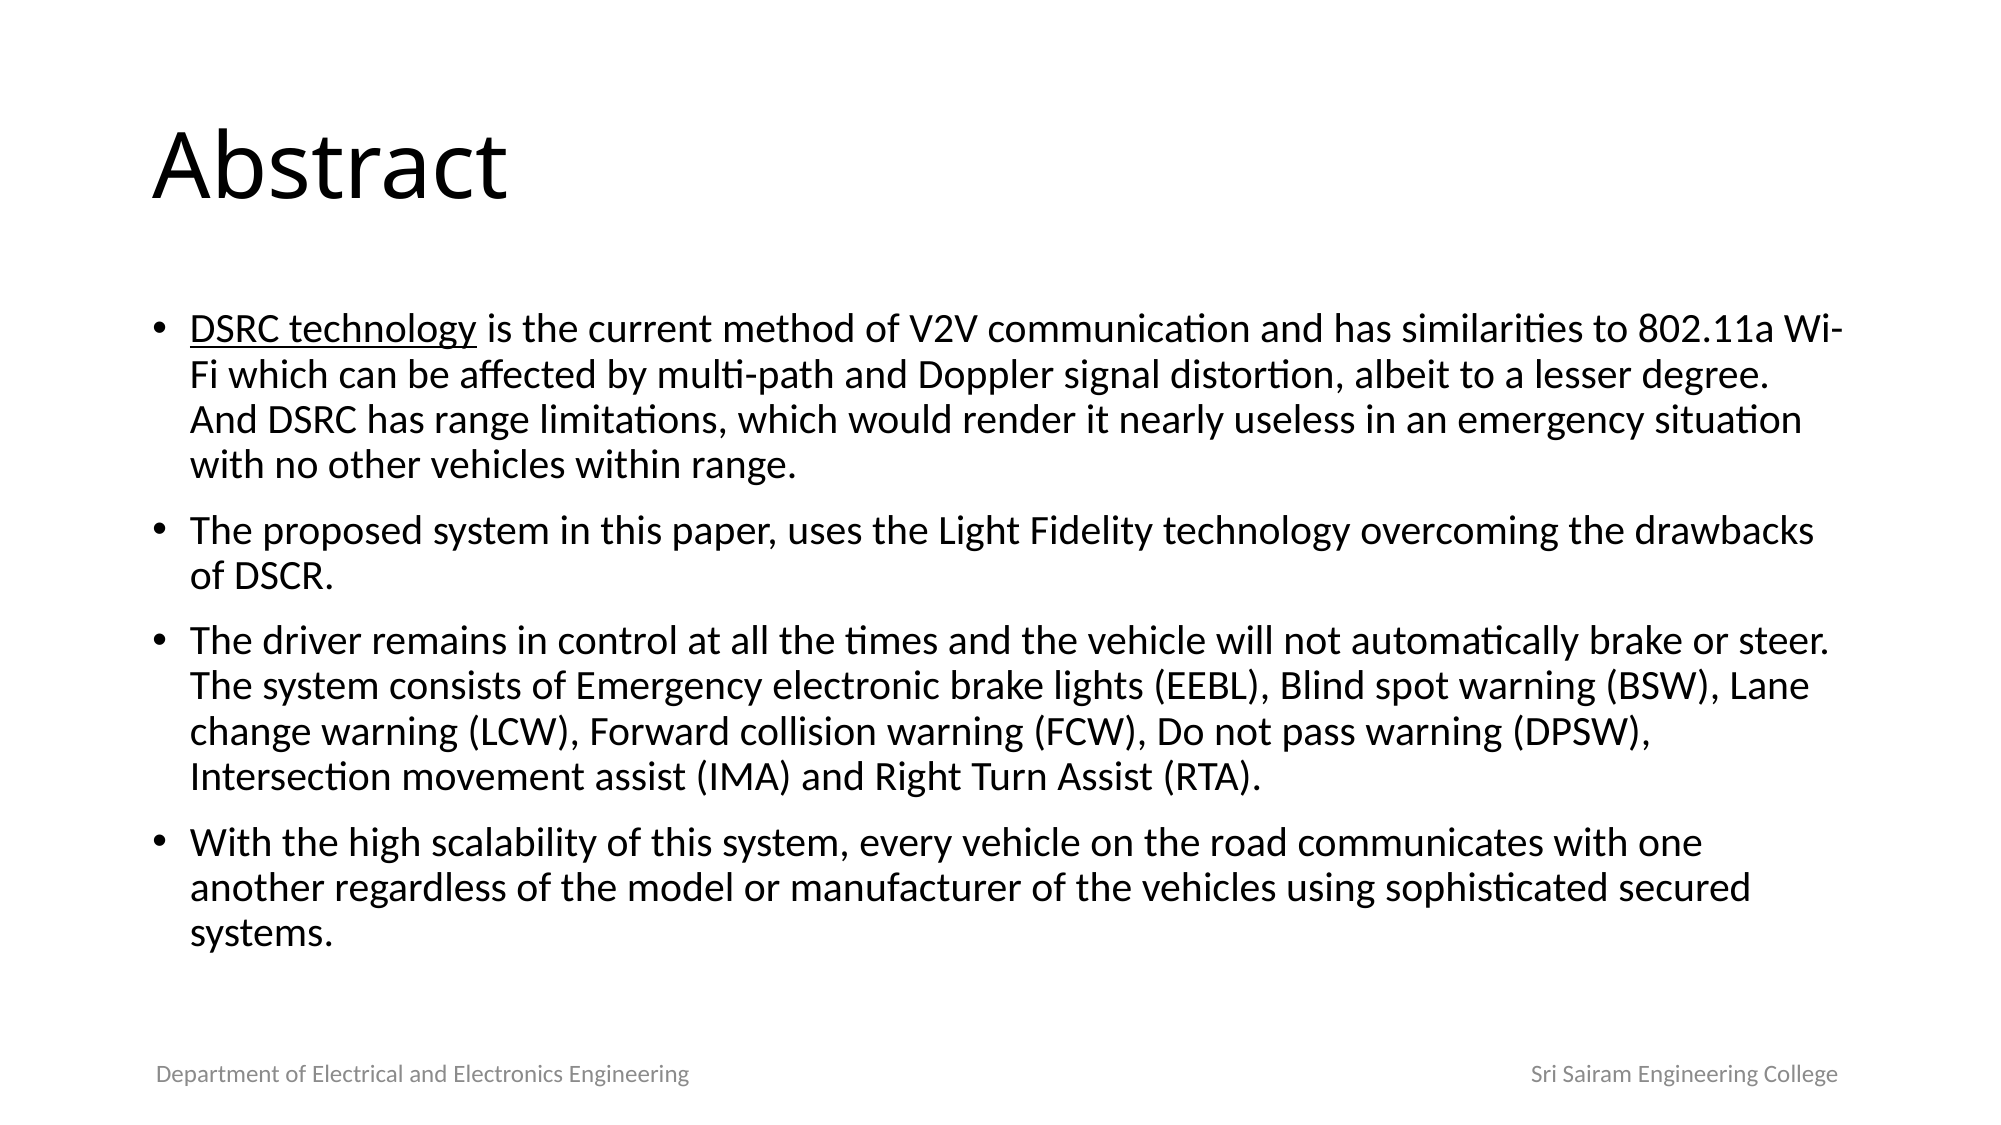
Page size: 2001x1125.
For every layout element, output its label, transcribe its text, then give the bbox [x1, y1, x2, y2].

footer Department of Electrical and Electronics Engineering Sri Sairam Engineering College [0, 1042, 2000, 1103]
title Abstract [137, 59, 1863, 278]
list DSRC technology is the current method of V2V communication and has similarities to 802.11a Wi-Fi which can be affected by multi-path and Doppler signal distortion, albeit to a lesser degree. And DSRC has range limitations, which would render it nearly useless in an emergency situation with no other vehicles within range. The proposed system in this paper, uses the Light Fidelity technology overcoming the drawbacks of DSCR. The driver remains in control at all the times and the vehicle will not automatically brake or steer. The system consists of Emergency electronic brake lights (EEBL), Blind spot warning (BSW), Lane change warning (LCW), Forward collision warning (FCW), Do not pass warning (DPSW), Intersection movement assist (IMA) and Right Turn Assist (RTA). With the high scalability of this system, every vehicle on the road communicates with one another regardless of the model or manufacturer of the vehicles using sophisticated secured systems. [137, 299, 1863, 1014]
